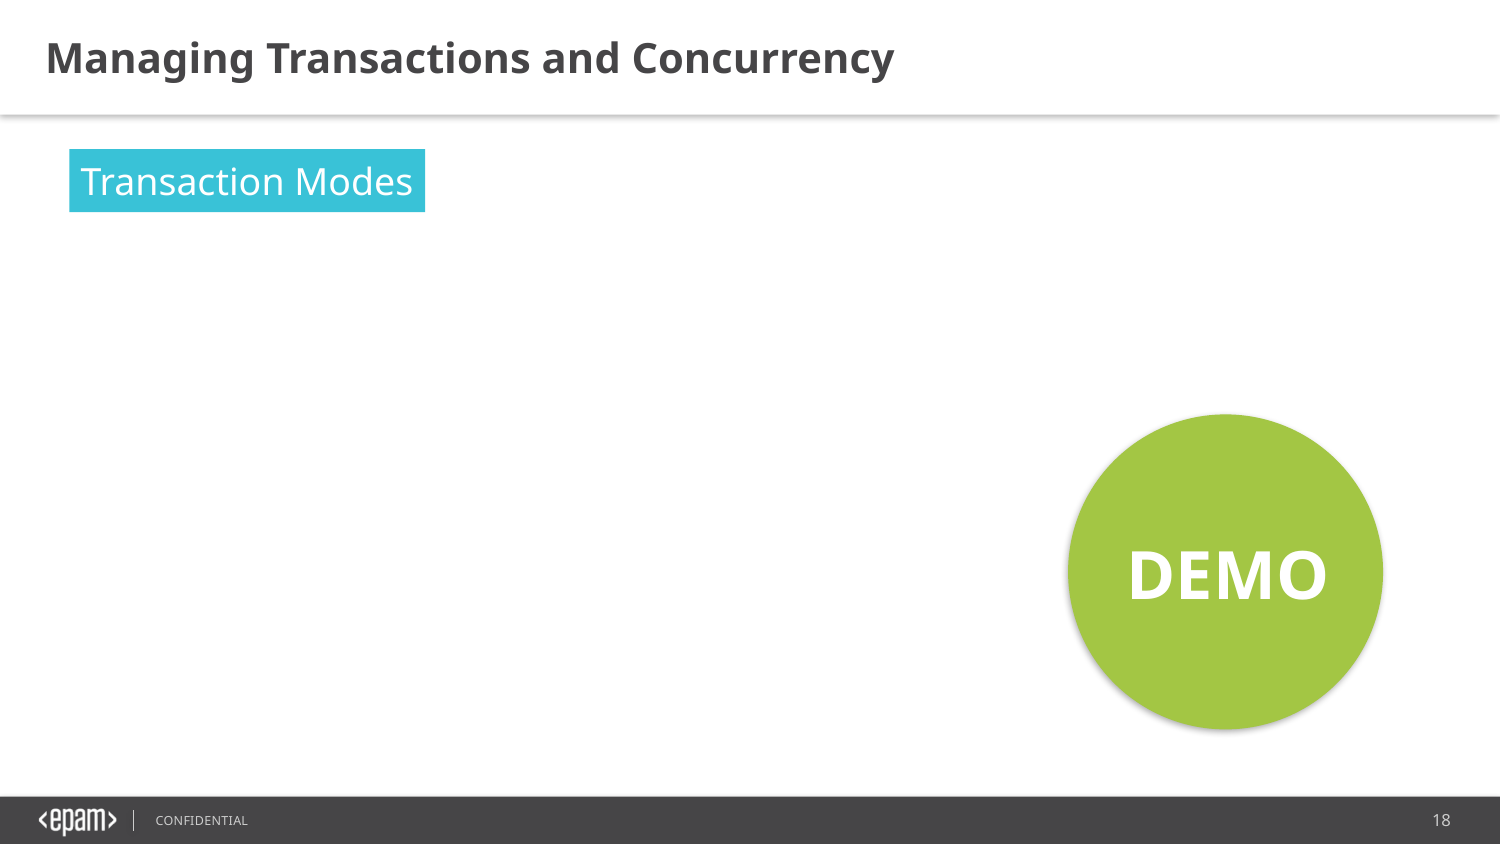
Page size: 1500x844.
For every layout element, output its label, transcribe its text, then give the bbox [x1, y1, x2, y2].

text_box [1067, 414, 1389, 730]
picture [38, 808, 117, 837]
list Managing Transactions and Concurrency [0, 0, 1500, 115]
text_box Transaction Modes [69, 149, 426, 213]
